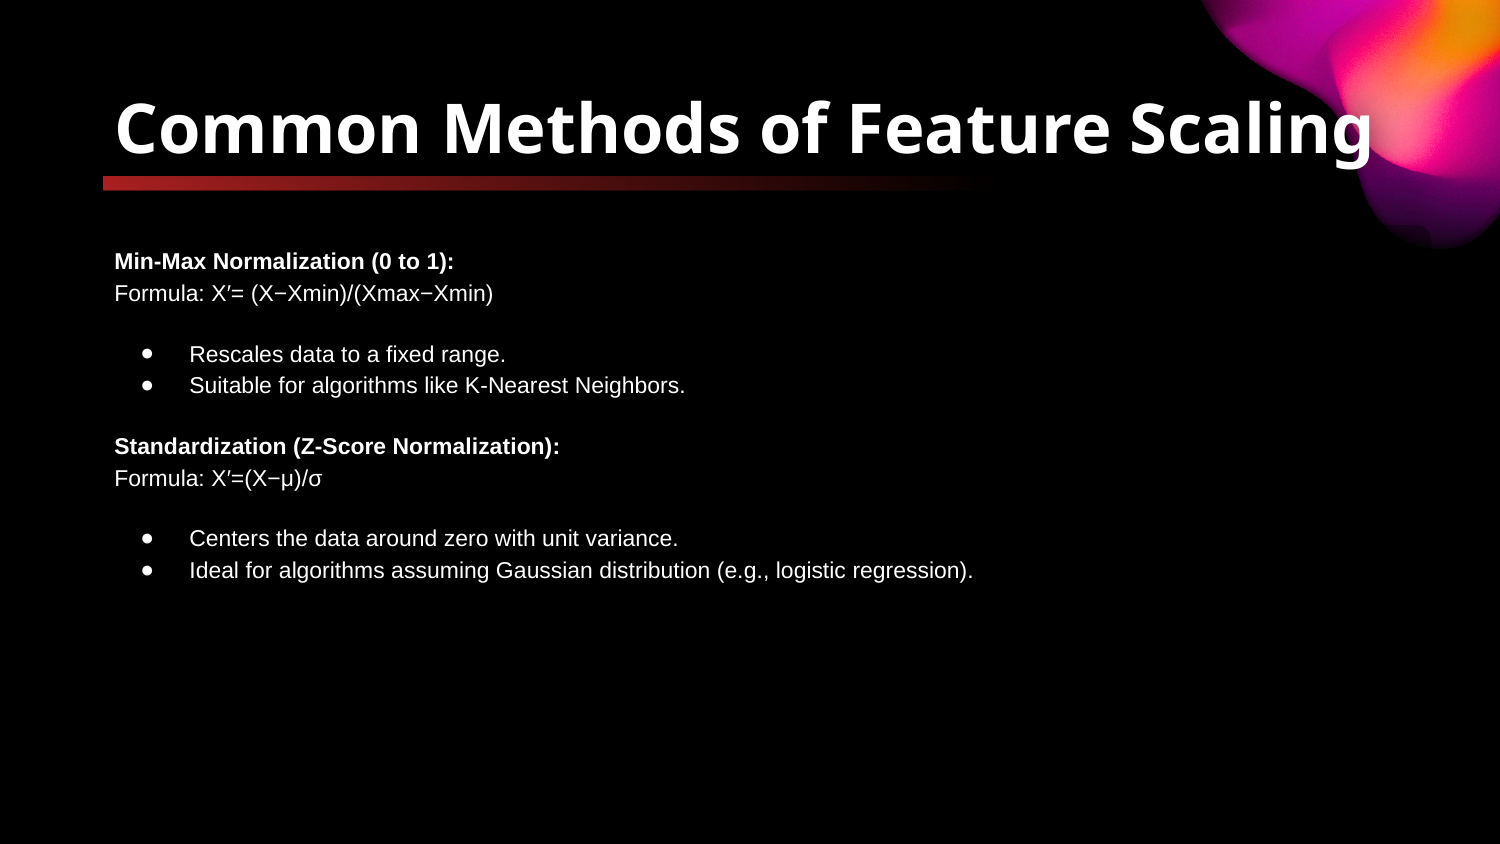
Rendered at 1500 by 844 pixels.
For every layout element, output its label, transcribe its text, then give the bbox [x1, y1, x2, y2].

list Min-Max Normalization (0 to 1): Formula: X′= (X−Xmin)/(Xmax−Xmin)​​ Rescales data to a fixed range. Suitable for algorithms like K-Nearest Neighbors. Standardization (Z-Score Normalization): Formula: X′=(X−μ)/σ Centers the data around zero with unit variance. Ideal for algorithms assuming Gaussian distribution (e.g., logistic regression). [103, 237, 1338, 780]
title Common Methods of Feature Scaling [103, 44, 1397, 208]
picture [908, 0, 1500, 844]
